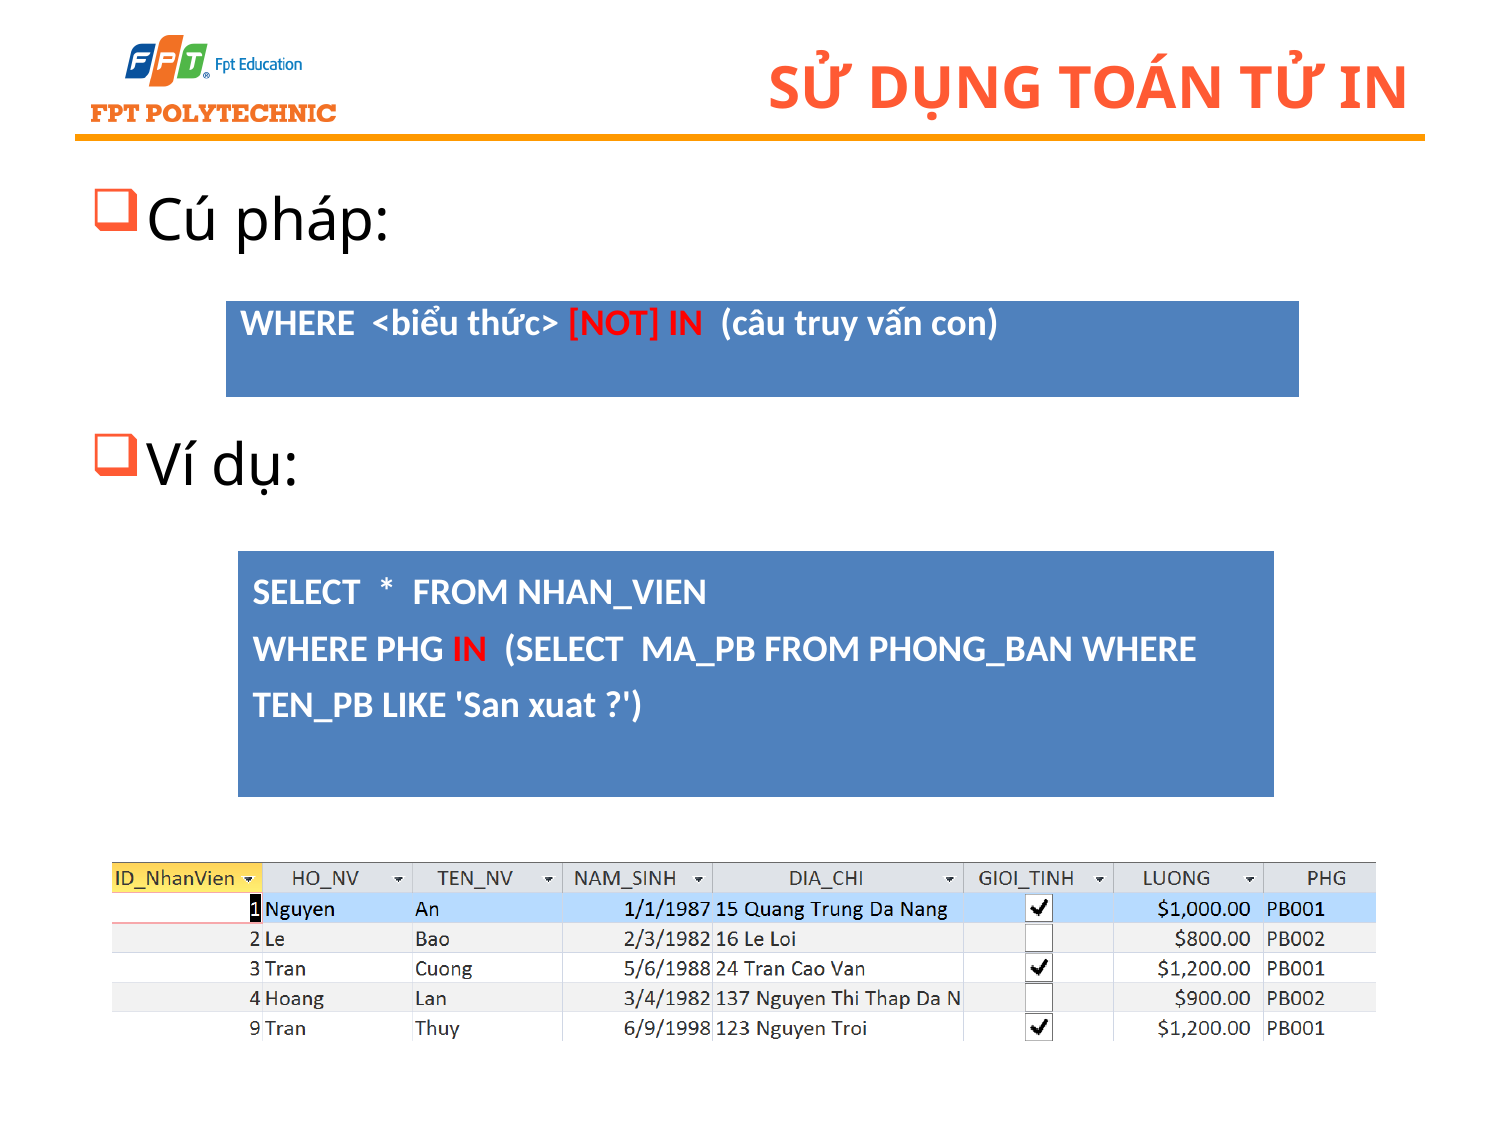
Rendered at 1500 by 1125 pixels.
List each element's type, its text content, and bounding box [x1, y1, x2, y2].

picture [91, 35, 338, 122]
table_header WHERE <biểu thức> [NOT] IN (câu truy vấn con) [226, 301, 1299, 397]
title Sử dụng toán tử in [337, 45, 1425, 125]
table_header SELECT * FROM NHAN_VIEN WHERE PHG IN (SELECT MA_PB FROM PHONG_BAN WHERE TEN_PB LIKE 'San xuat ?') [238, 551, 1274, 797]
list Cú pháp: Ví dụ: [75, 174, 1425, 1038]
picture [112, 862, 1376, 1041]
